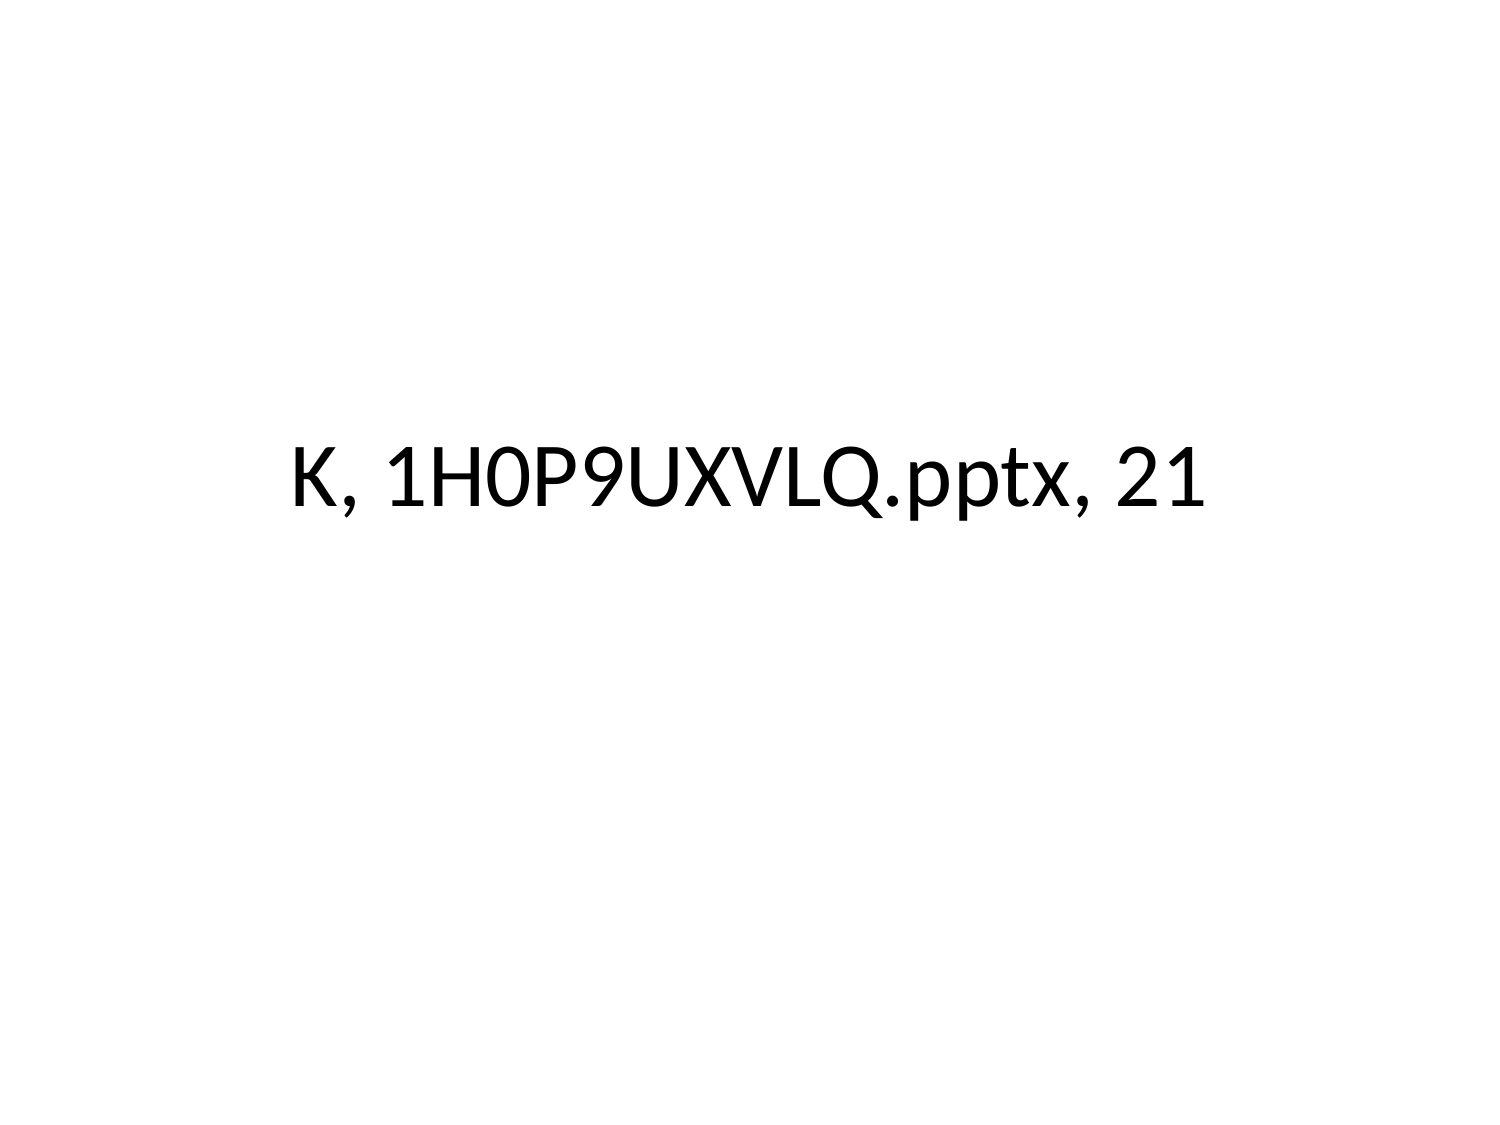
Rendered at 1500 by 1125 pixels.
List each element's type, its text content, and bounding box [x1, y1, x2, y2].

title K, 1H0P9UXVLQ.pptx, 21 [112, 349, 1388, 591]
